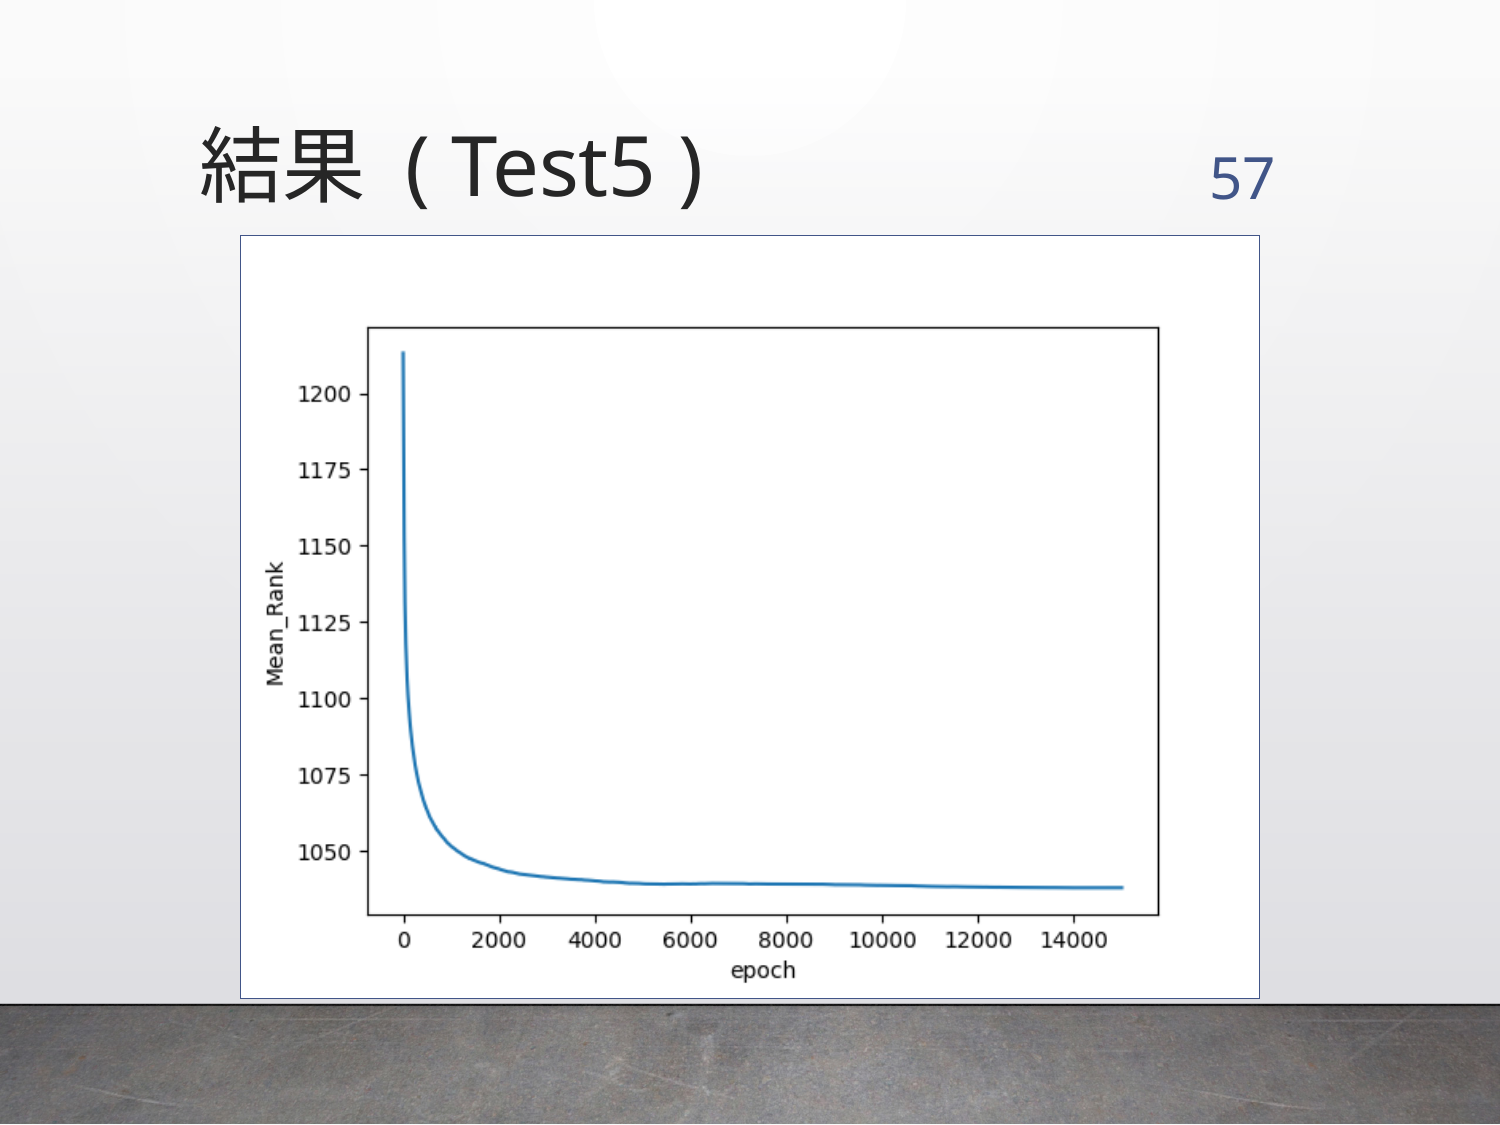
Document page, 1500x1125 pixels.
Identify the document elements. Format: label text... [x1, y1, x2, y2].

picture [0, 1004, 1500, 1124]
slide_number 57 [1160, 133, 1291, 217]
text_box 結果 ( Test5 ) [184, 105, 783, 235]
picture [240, 234, 1260, 999]
